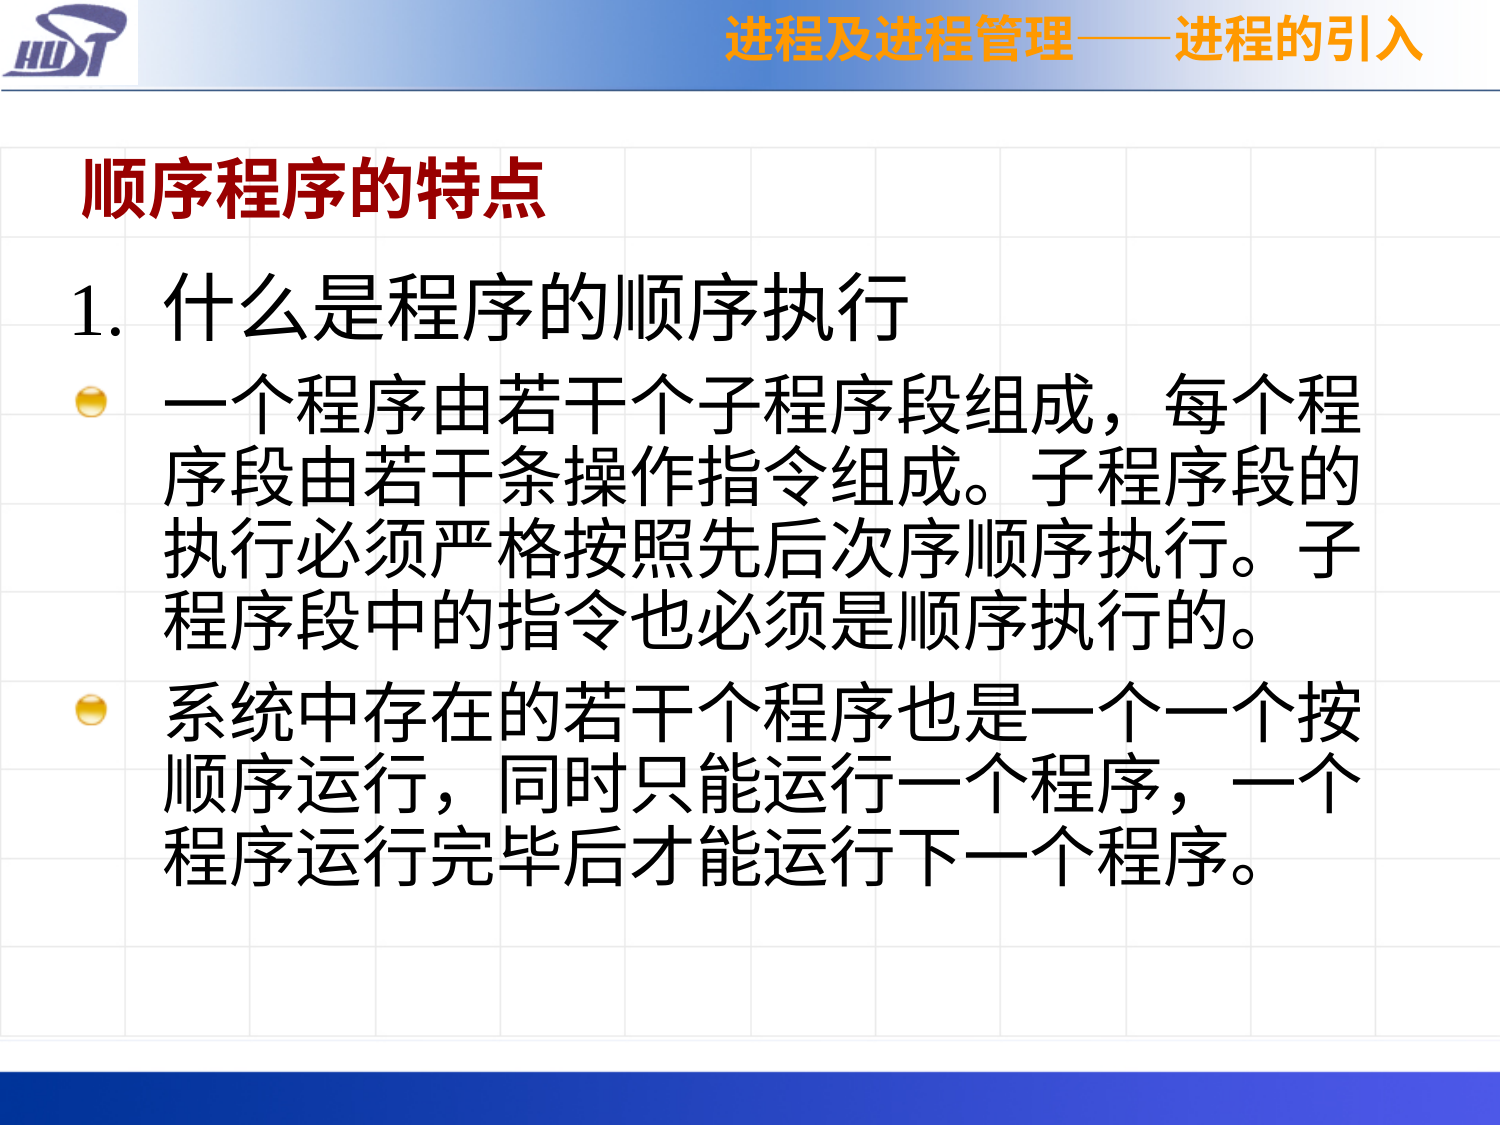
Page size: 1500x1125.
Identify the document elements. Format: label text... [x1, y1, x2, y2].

text_box 进程及进程管理——进程的引入 [62, 6, 1440, 76]
text_box 1. 什么是程序的顺序执行 一个程序由若干个子程序段组成，每个程序段由若干条操作指令组成。子程序段的执行必须严格按照先后次序顺序执行。子程序段中的指令也必须是顺序执行的。 系统中存在的若干个程序也是一个一个按顺序运行，同时只能运行一个程序，一个程序运行完毕后才能运行下一个程序。 [53, 263, 1401, 994]
picture [0, 0, 1500, 1125]
text_box 顺序程序的特点 [66, 115, 1077, 234]
